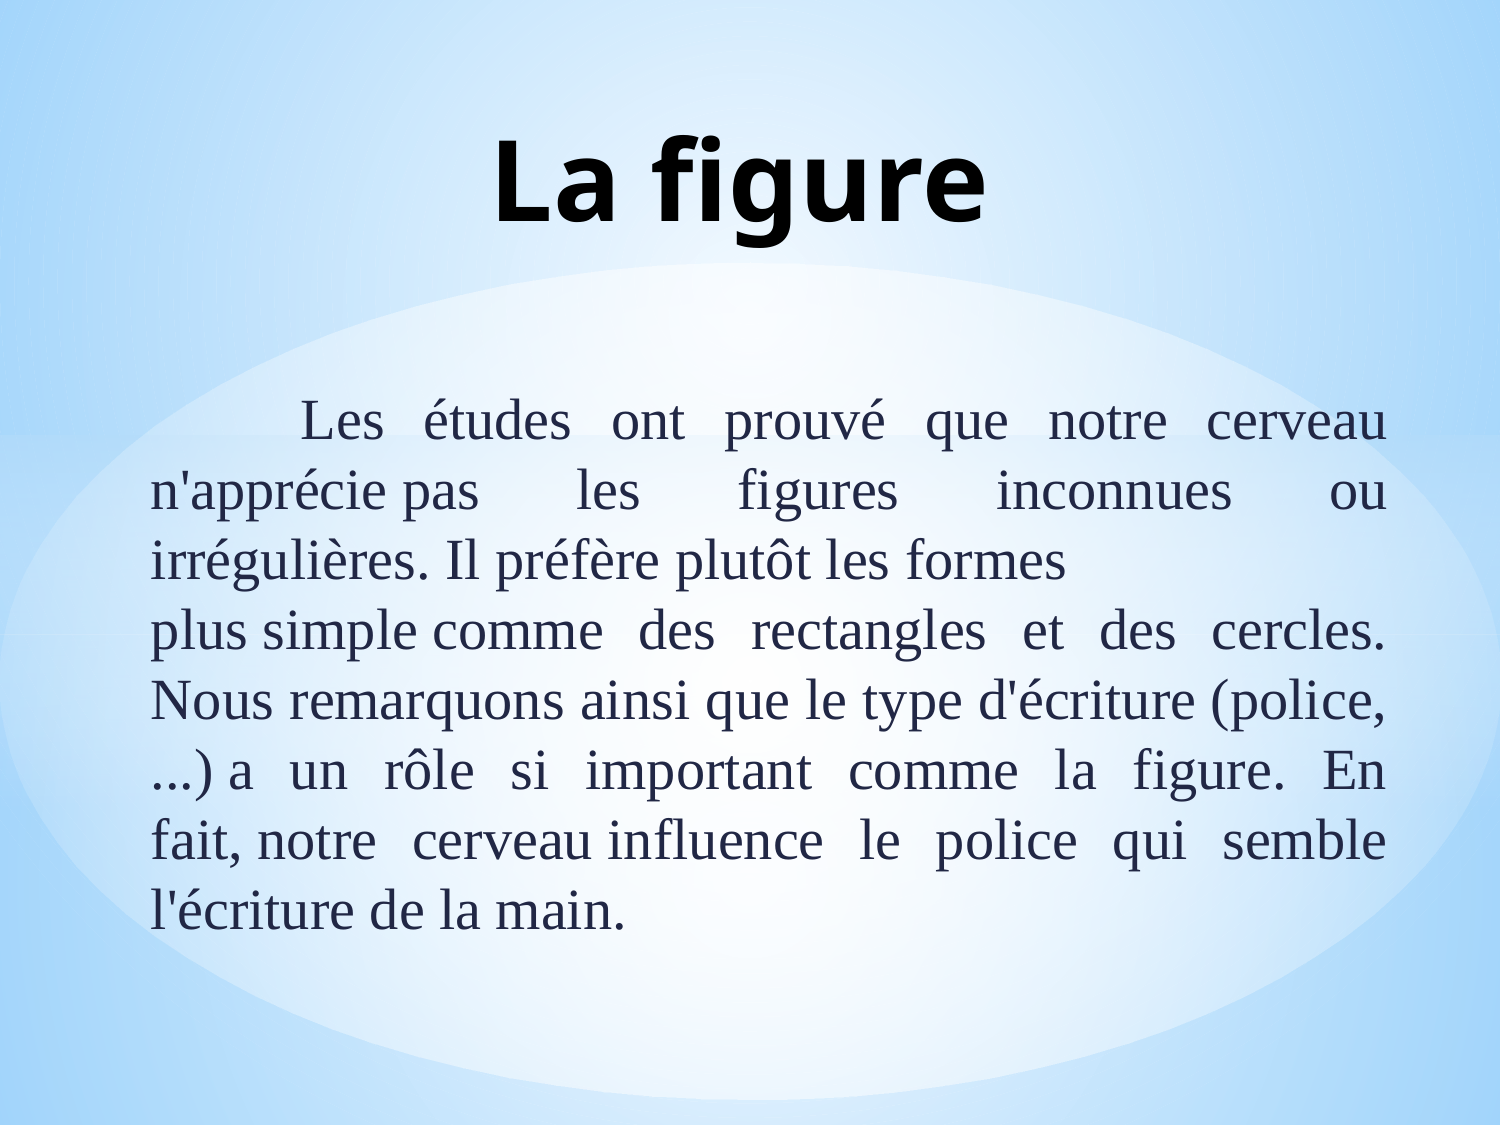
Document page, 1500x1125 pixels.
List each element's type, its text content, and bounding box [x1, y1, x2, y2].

title La figure [135, 101, 1313, 396]
subtitle Les études ont prouvé que notre cerveau n'apprécie pas les figures inconnues ou irrégulières. Il préfère plutôt les formes plus simple comme des rectangles et des cercles. Nous remarquons ainsi que le type d'écriture (police, ...) a un rôle si important comme la figure. En fait, notre cerveau influence le police qui semble l'écriture de la main. [135, 373, 1403, 1000]
